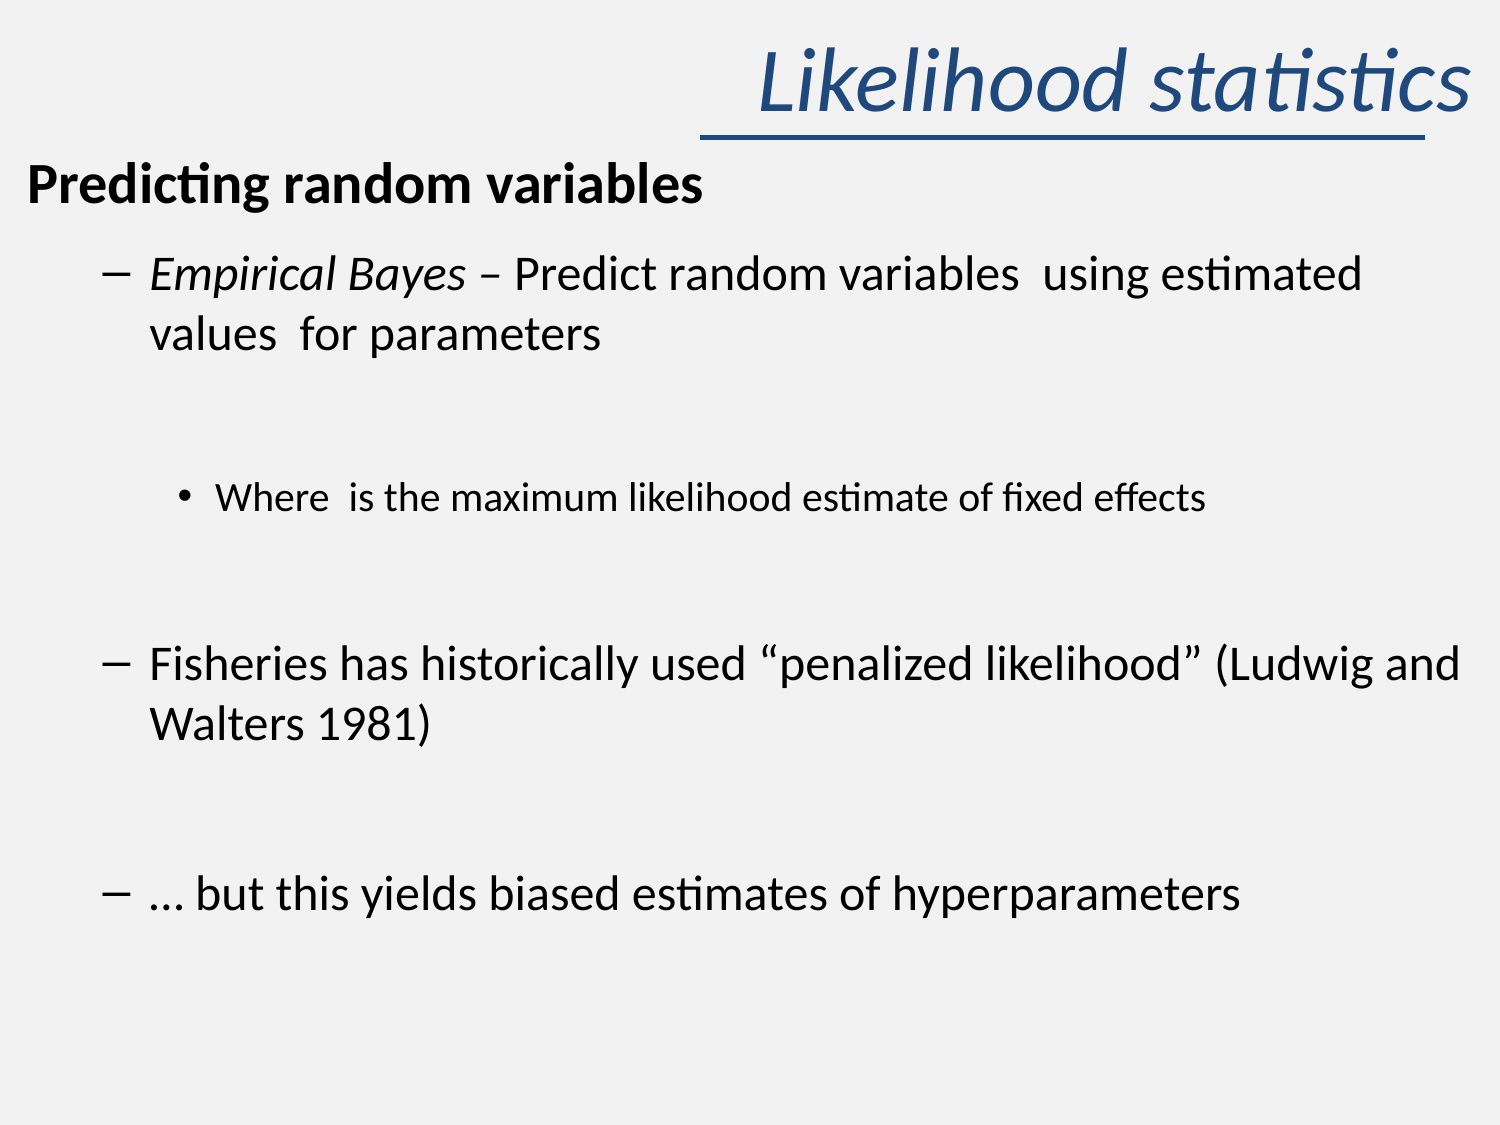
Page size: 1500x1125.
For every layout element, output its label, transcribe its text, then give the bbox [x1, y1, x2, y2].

title Likelihood statistics [12, 0, 1488, 150]
